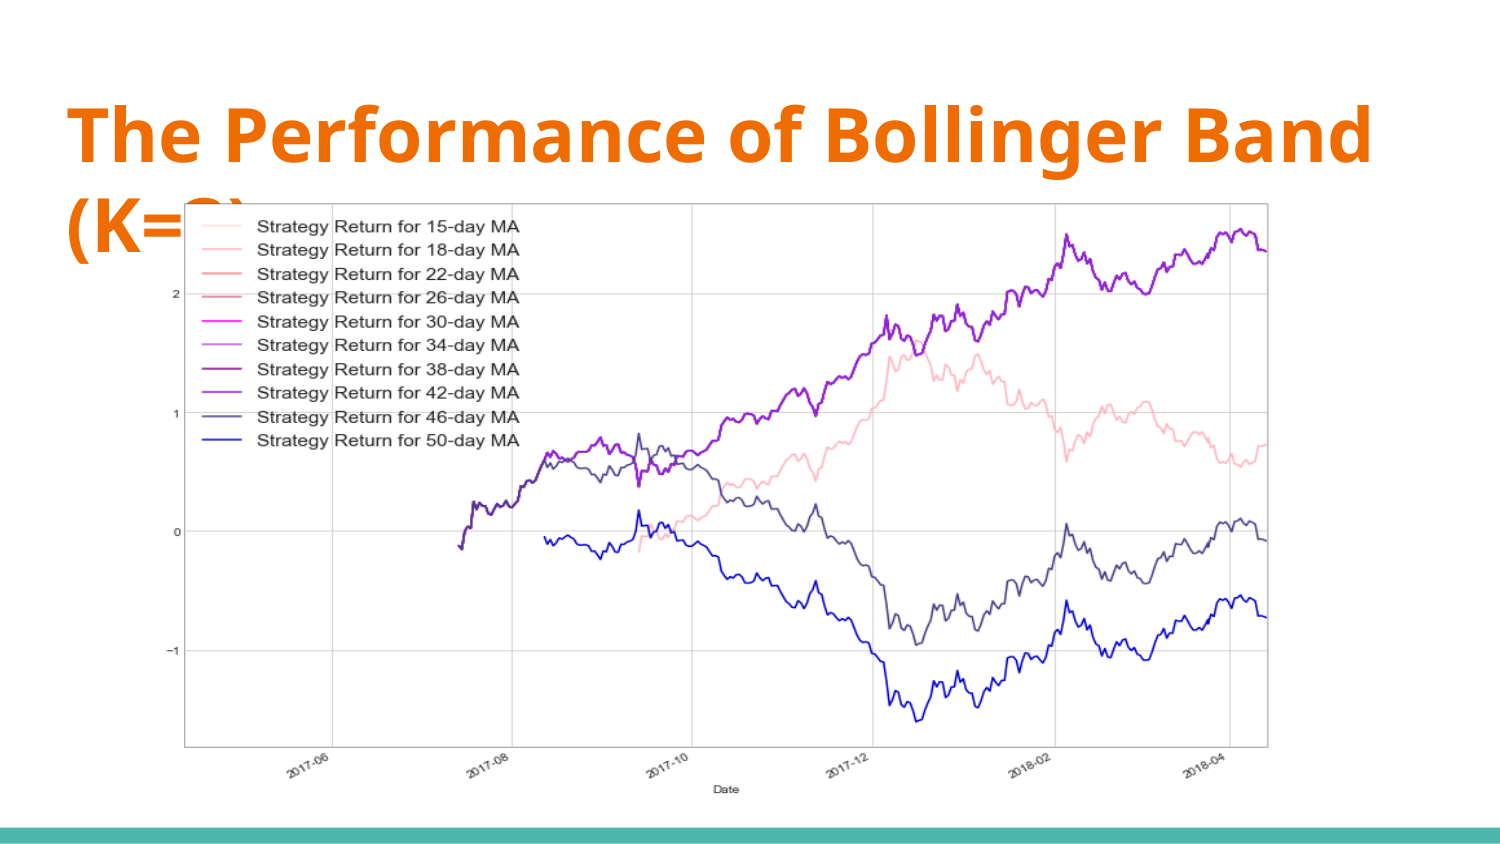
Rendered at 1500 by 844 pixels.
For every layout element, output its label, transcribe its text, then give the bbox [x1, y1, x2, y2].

picture [155, 197, 1276, 803]
title The Performance of Bollinger Band (K=3) [51, 72, 1449, 189]
